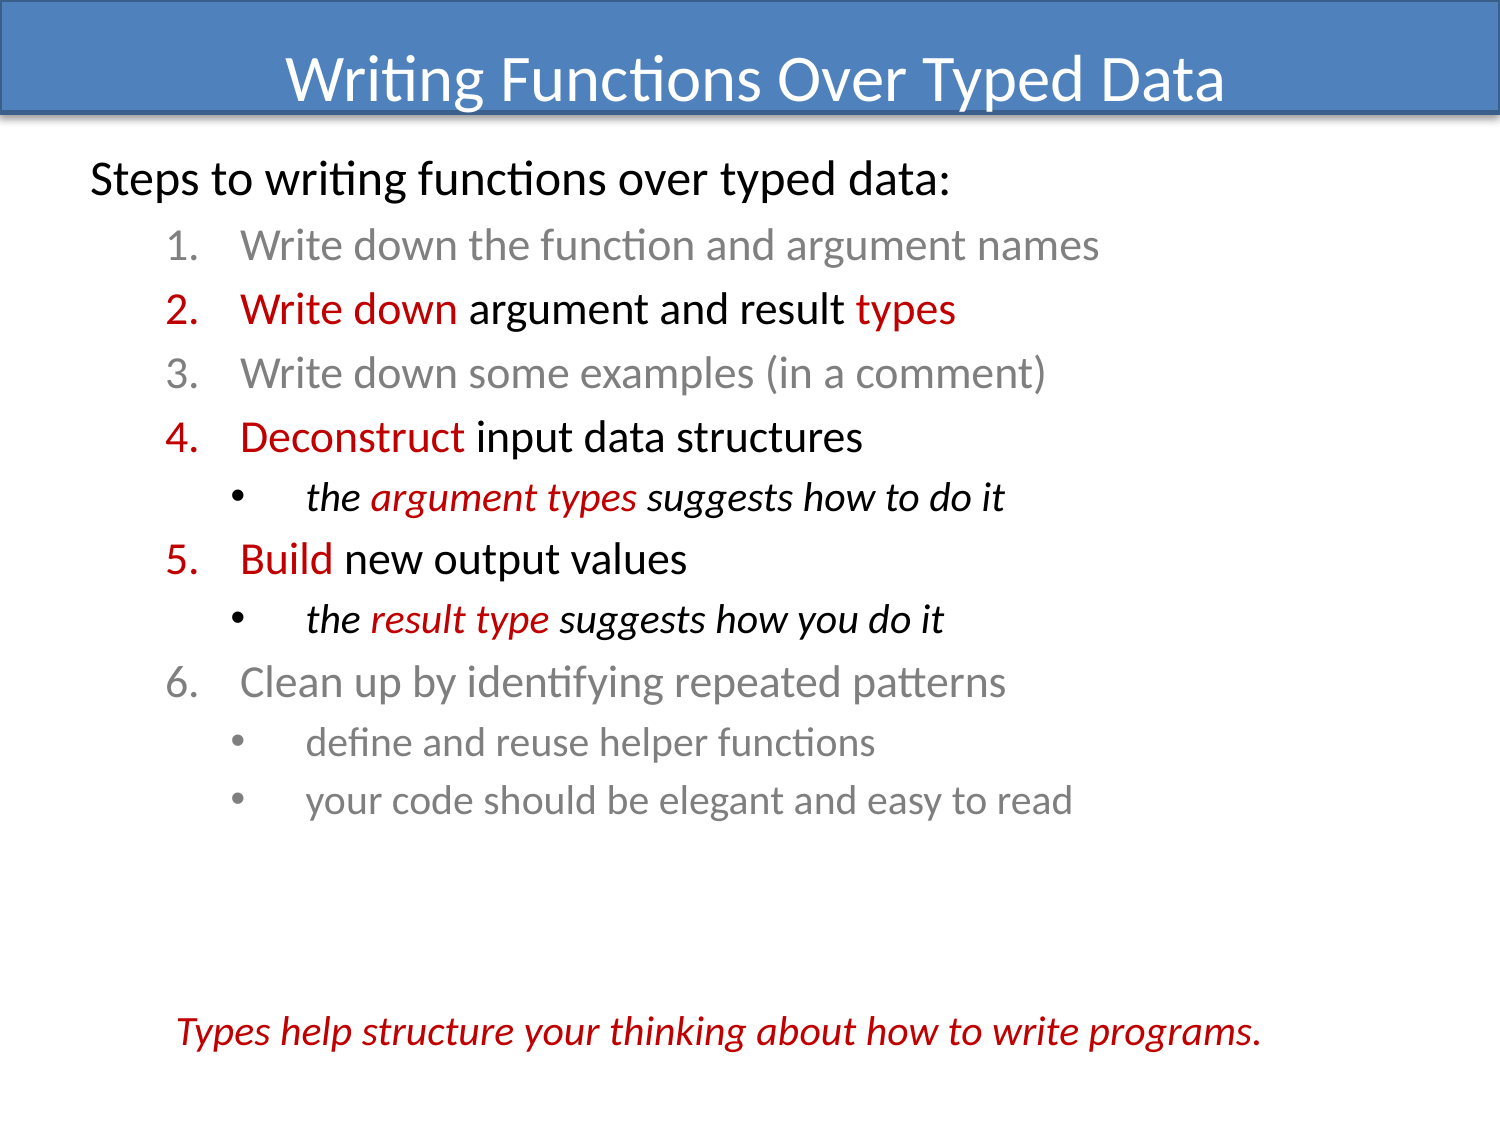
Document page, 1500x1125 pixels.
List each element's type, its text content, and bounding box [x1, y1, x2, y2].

text_box Types help structure your thinking about how to write programs. [160, 996, 1279, 1062]
list Steps to writing functions over typed data: Write down the function and argument names Write down argument and result types Write down some examples (in a comment) Deconstruct input data structures the argument types suggests how to do it Build new output values the result type suggests how you do it Clean up by identifying repeated patterns define and reuse helper functions your code should be elegant and easy to read [75, 137, 1425, 1038]
title Writing Functions Over Typed Data [81, 0, 1432, 169]
